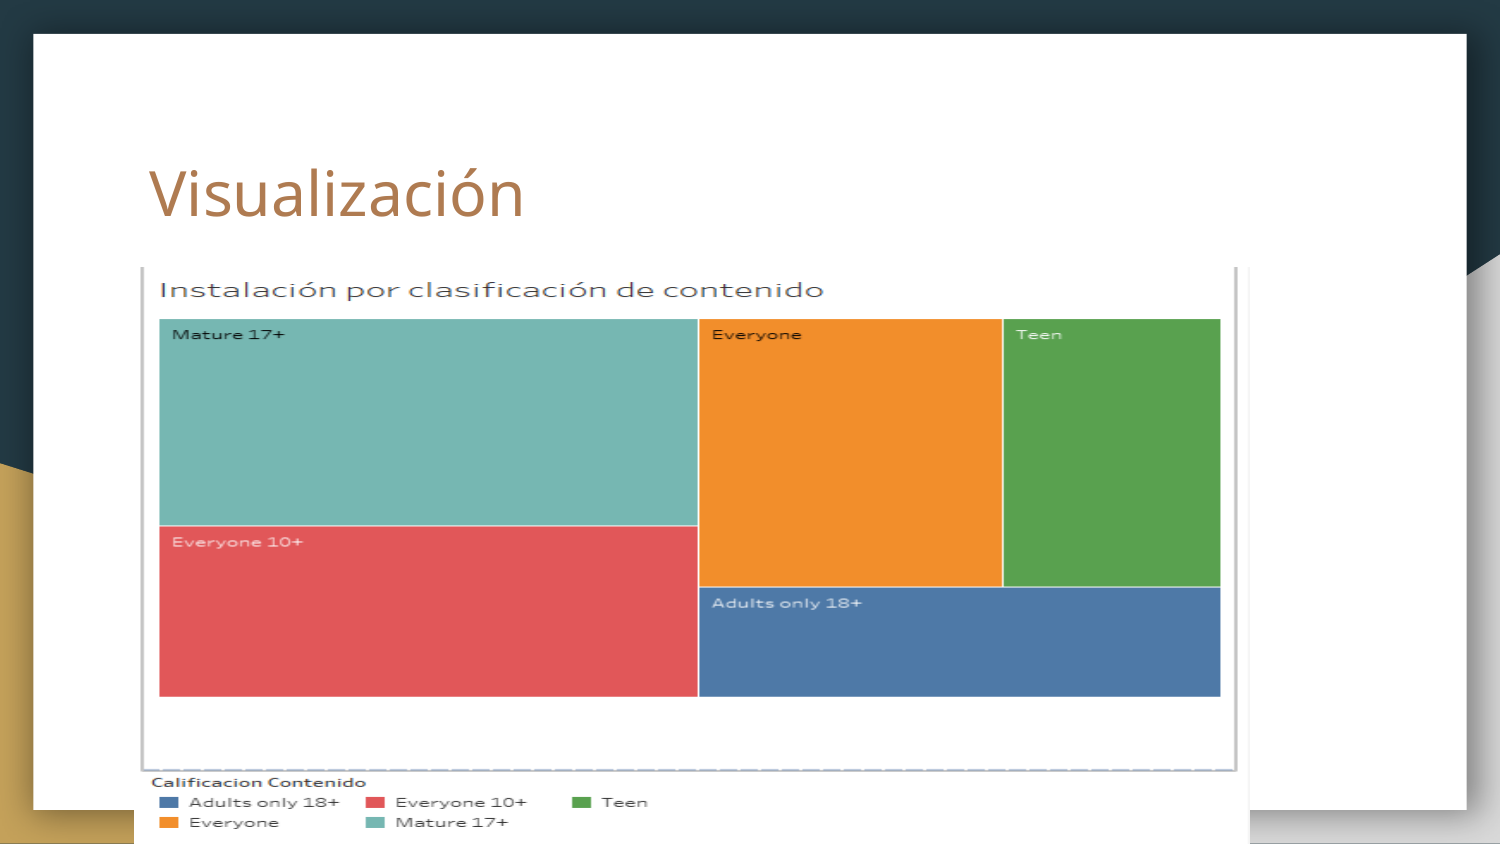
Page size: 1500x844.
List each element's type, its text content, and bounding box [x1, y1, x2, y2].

title Visualización [134, 138, 1366, 296]
picture [134, 267, 1250, 844]
